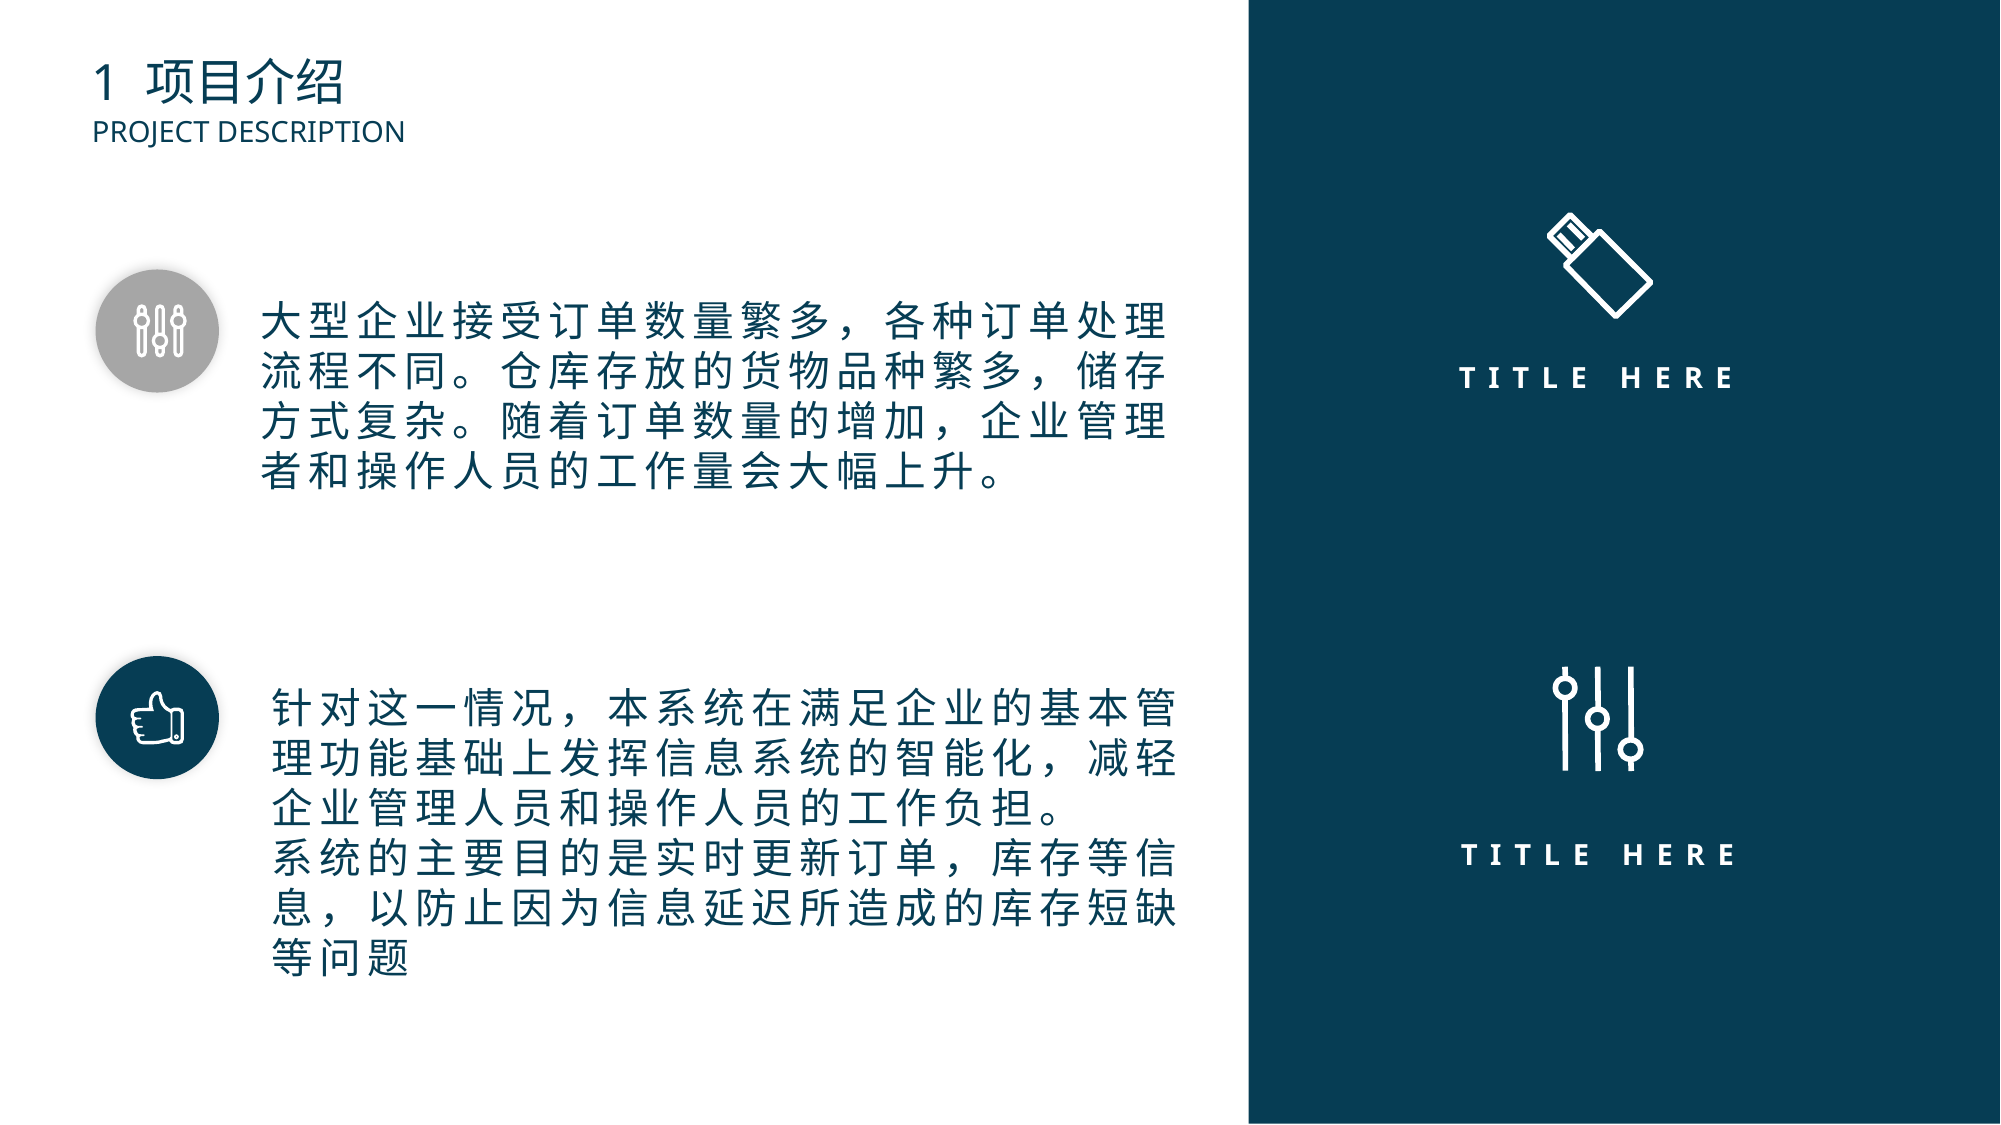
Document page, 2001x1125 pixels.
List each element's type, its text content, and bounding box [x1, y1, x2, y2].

text_box [1248, 0, 2000, 1125]
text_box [95, 269, 219, 393]
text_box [1433, 666, 1762, 880]
text_box PROJECT DESCRIPTION [91, 100, 441, 156]
text_box 大型企业接受订单数量繁多，各种订单处理流程不同。仓库存放的货物品种繁多，储存方式复杂。随着订单数量的增加，企业管理者和操作人员的工作量会大幅上升。 [246, 287, 1210, 553]
text_box 针对这一情况，本系统在满足企业的基本管理功能基础上发挥信息系统的智能化，减轻企业管理人员和操作人员的工作负担。 系统的主要目的是实时更新订单，库存等信息，以防止因为信息延迟所造成的库存短缺等问题 [256, 674, 1210, 1040]
text_box 1 项目介绍 [91, 35, 448, 119]
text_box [1431, 214, 1760, 403]
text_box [95, 656, 219, 780]
